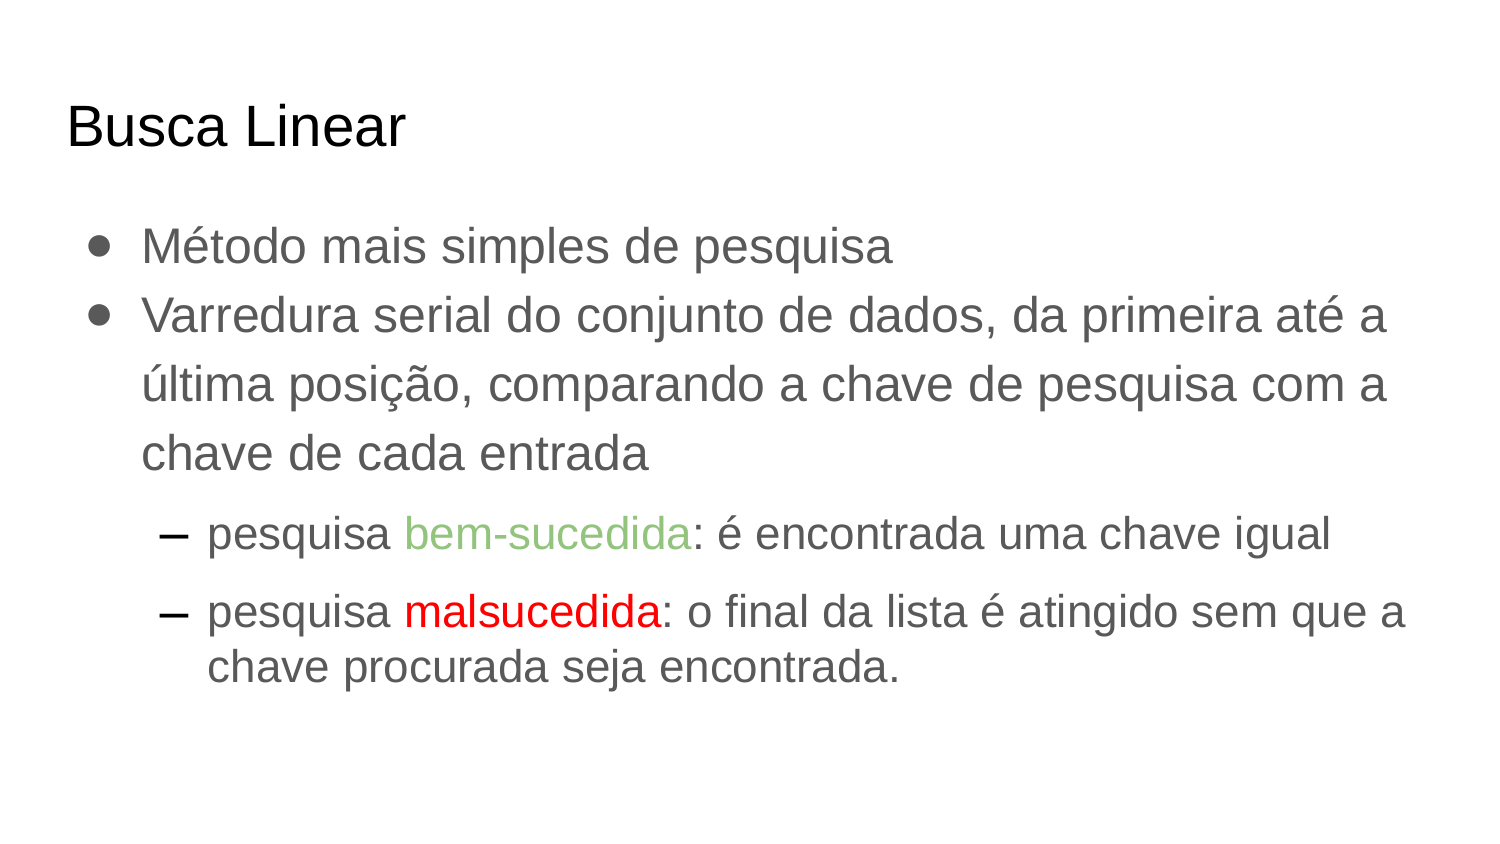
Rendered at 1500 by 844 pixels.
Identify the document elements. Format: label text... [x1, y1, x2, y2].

text_box Método mais simples de pesquisa Varredura serial do conjunto de dados, da primeira até a última posição, comparando a chave de pesquisa com a chave de cada entrada pesquisa bem-sucedida: é encontrada uma chave igual pesquisa malsucedida: o final da lista é atingido sem que a chave procurada seja encontrada. [51, 189, 1449, 750]
text_box Busca Linear [51, 72, 1449, 167]
